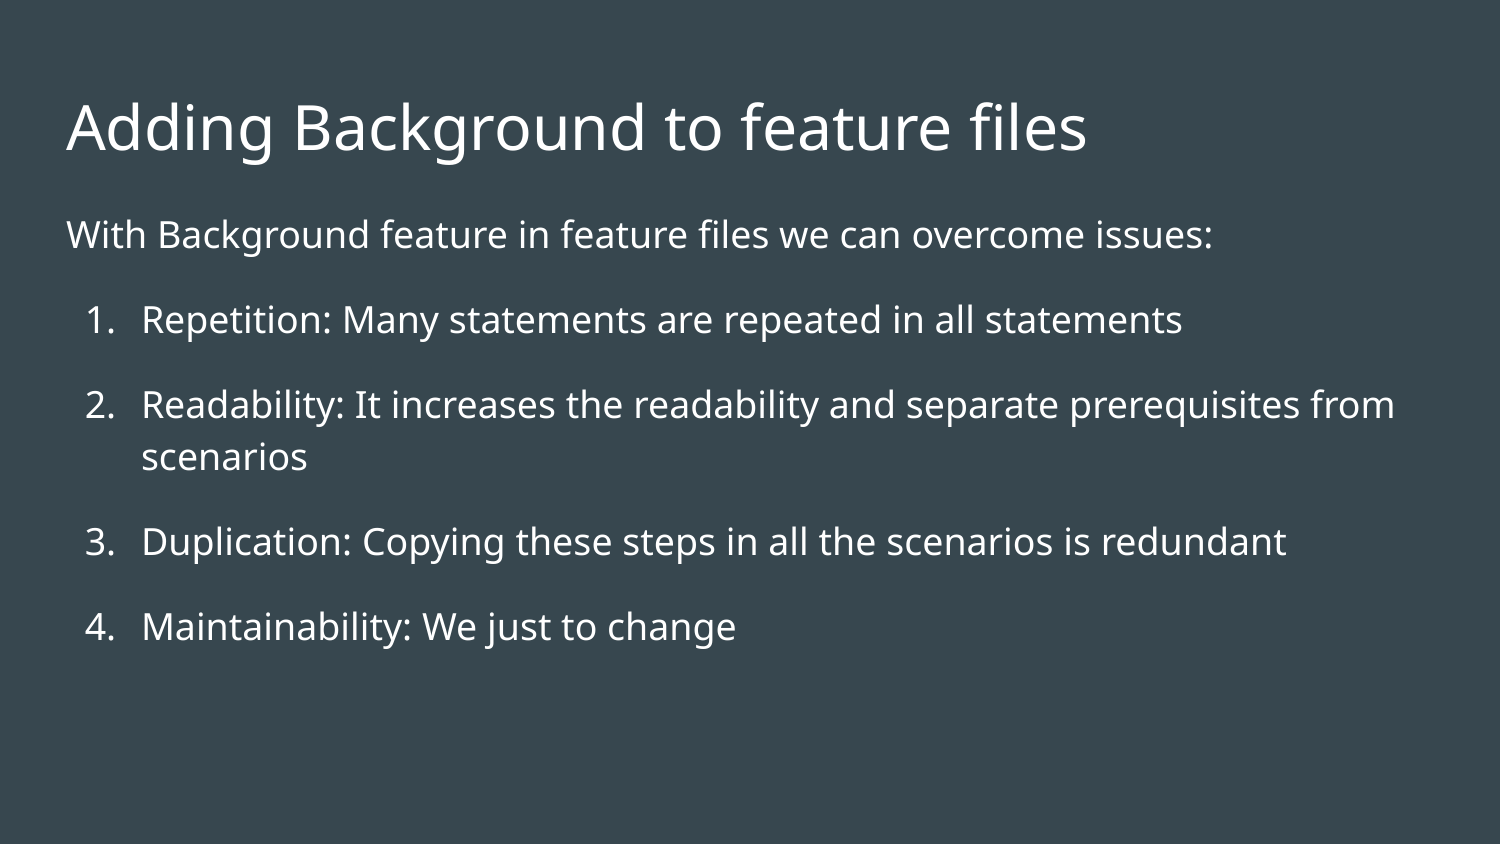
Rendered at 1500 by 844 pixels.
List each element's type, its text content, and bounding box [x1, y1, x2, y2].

title Adding Background to feature files [51, 72, 1449, 167]
list With Background feature in feature files we can overcome issues: Repetition: Many statements are repeated in all statements Readability: It increases the readability and separate prerequisites from scenarios Duplication: Copying these steps in all the scenarios is redundant Maintainability: We just to change [51, 189, 1449, 750]
